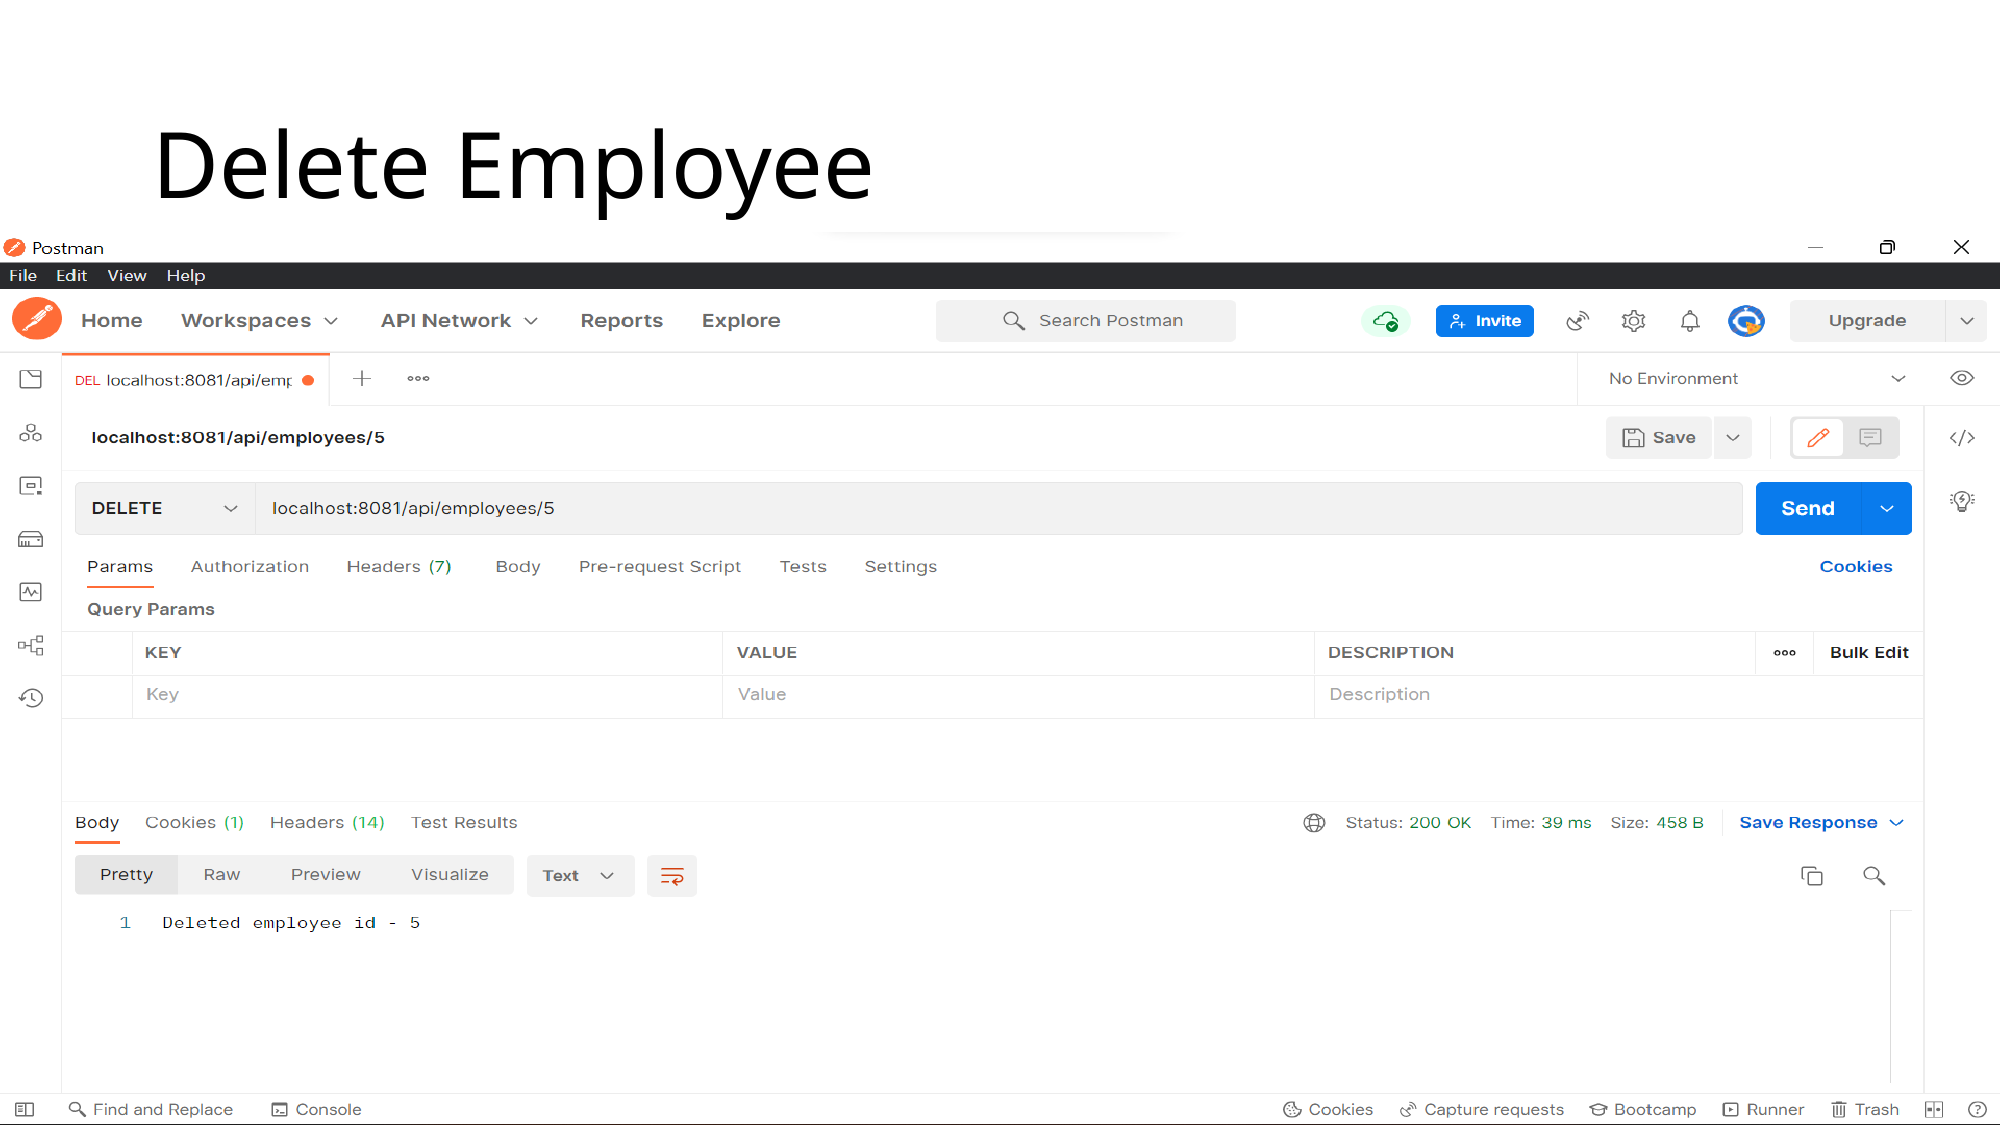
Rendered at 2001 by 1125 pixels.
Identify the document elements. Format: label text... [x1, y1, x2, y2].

title Delete Employee [137, 59, 1863, 231]
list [0, 231, 2000, 1125]
